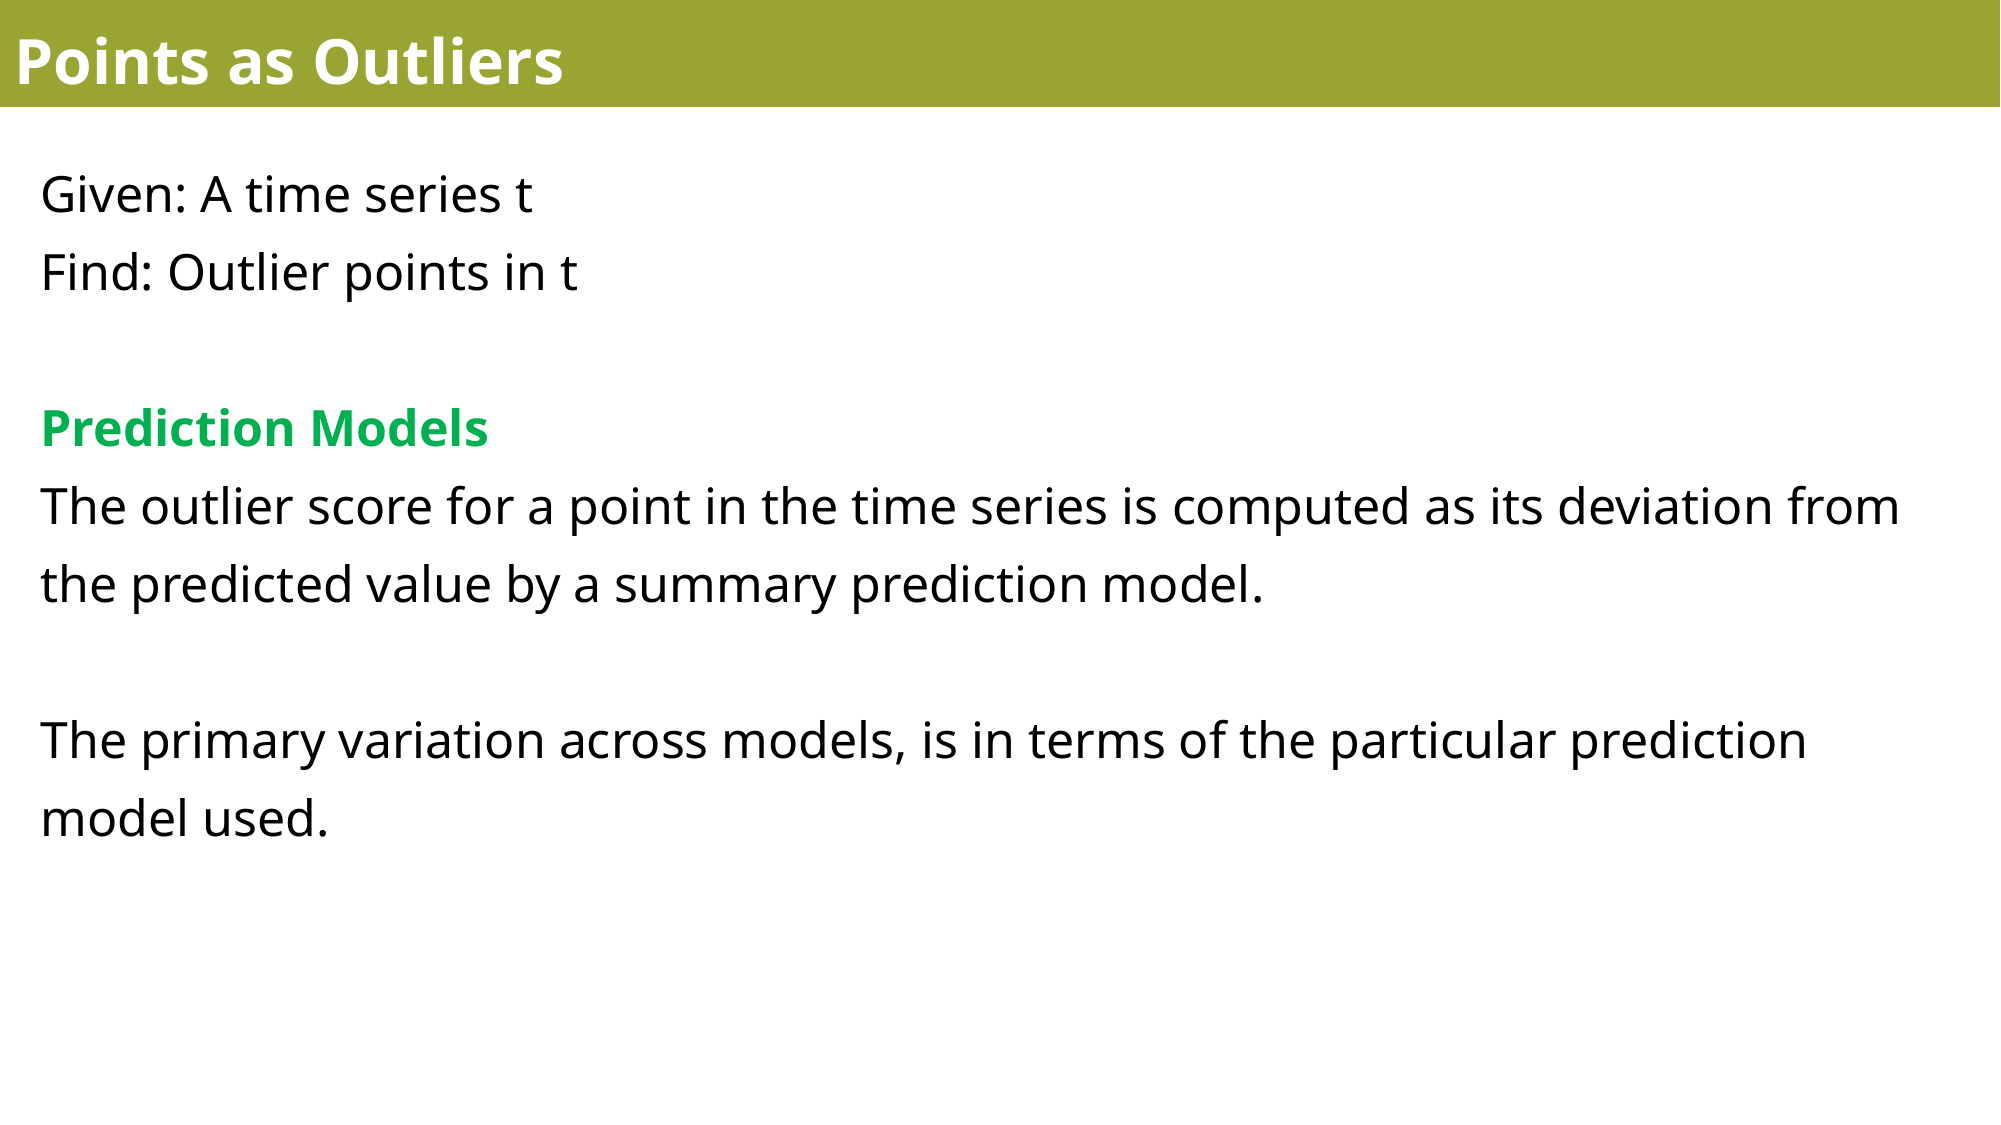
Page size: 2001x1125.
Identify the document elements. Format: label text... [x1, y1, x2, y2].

list Points as Outliers [0, 23, 1422, 84]
text_box Given: A time series t Find: Outlier points in t Prediction Models The outlier score for a point in the time series is computed as its deviation from the predicted value by a summary prediction model. The primary variation across models, is in terms of the particular prediction model used. [25, 137, 1975, 854]
